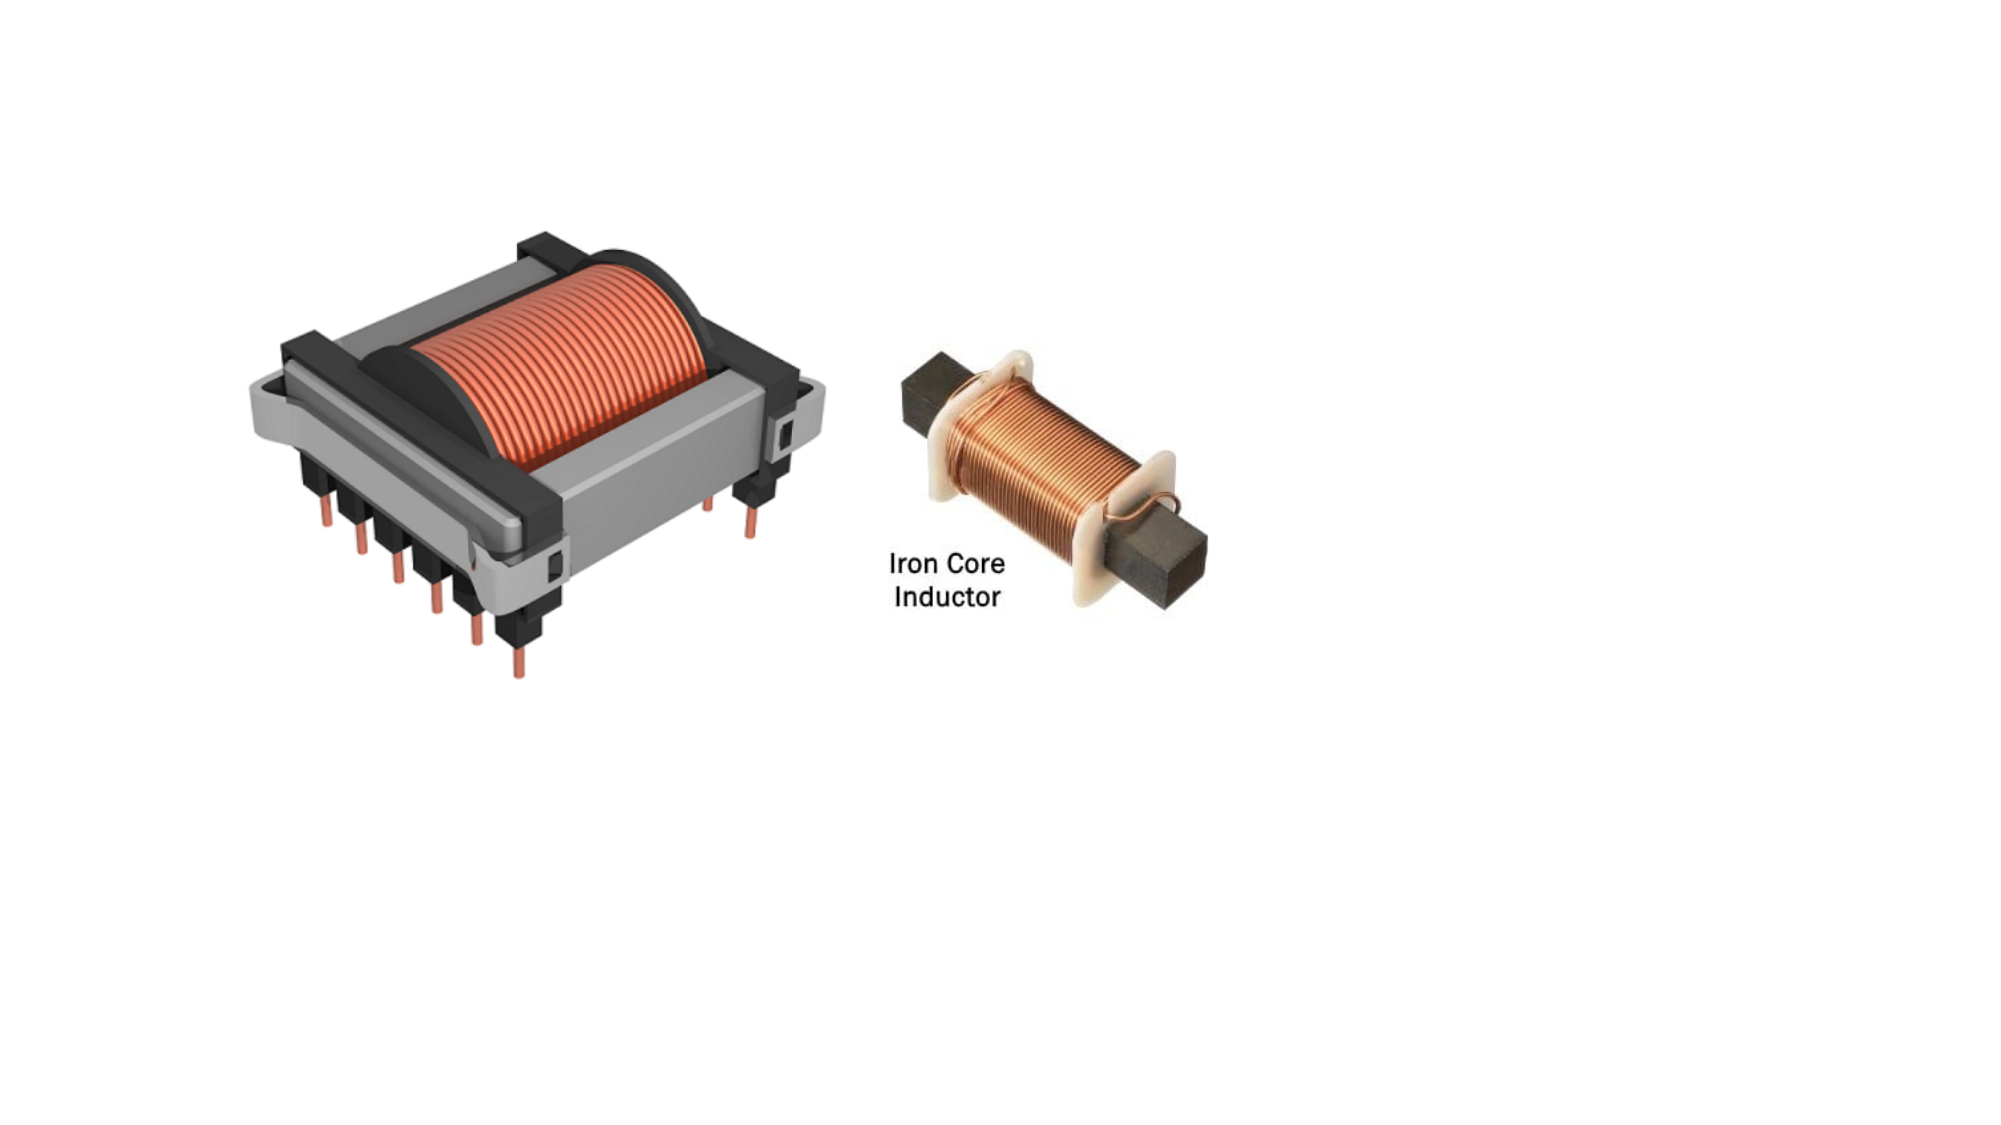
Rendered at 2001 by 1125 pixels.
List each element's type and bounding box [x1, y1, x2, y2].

text_box [219, 217, 1248, 691]
